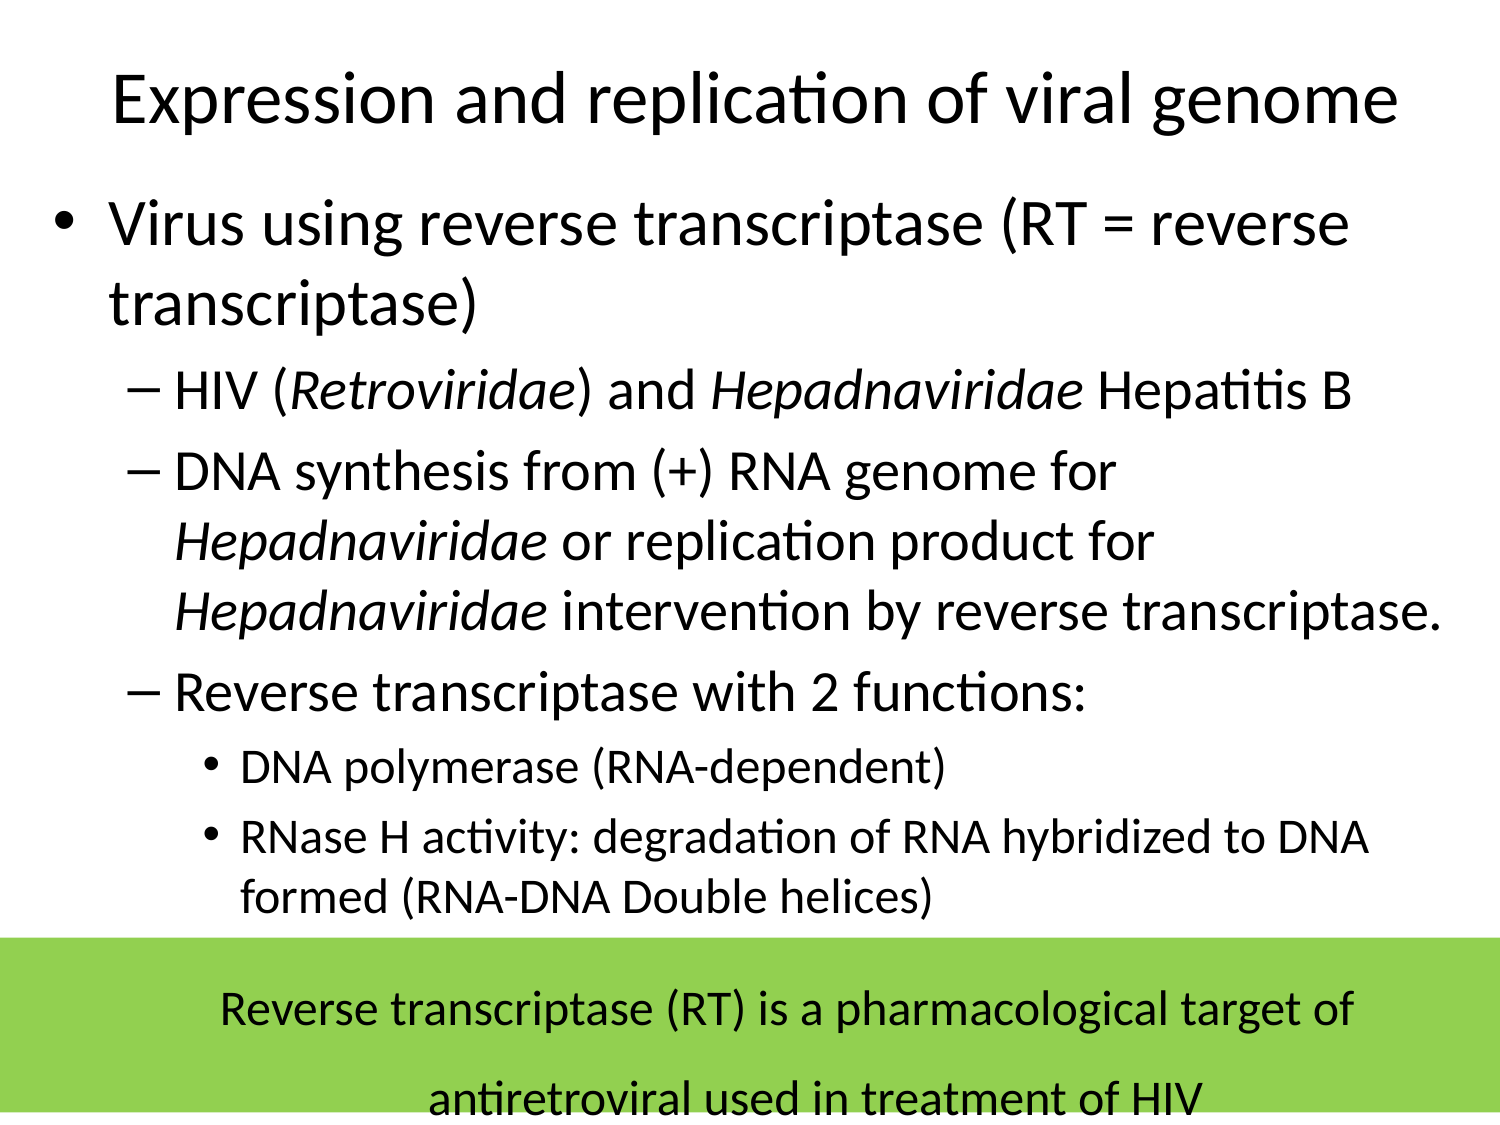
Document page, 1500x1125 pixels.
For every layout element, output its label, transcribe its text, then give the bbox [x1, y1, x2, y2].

text_box Reverse transcriptase (RT) is a pharmacological target of antiretroviral used in treatment of HIV [0, 937, 1500, 1113]
title Expression and replication of viral genome [37, 0, 1475, 188]
list Virus using reverse transcriptase (RT = reverse transcriptase) HIV (Retroviridae) and Hepadnaviridae Hepatitis B DNA synthesis from (+) RNA genome for Hepadnaviridae or replication product for Hepadnaviridae intervention by reverse transcriptase. Reverse transcriptase with 2 functions: DNA polymerase (RNA-dependent) RNase H activity: degradation of RNA hybridized to DNA formed (RNA-DNA Double helices) [37, 188, 1463, 937]
slide_number 37 [1074, 1042, 1425, 1103]
